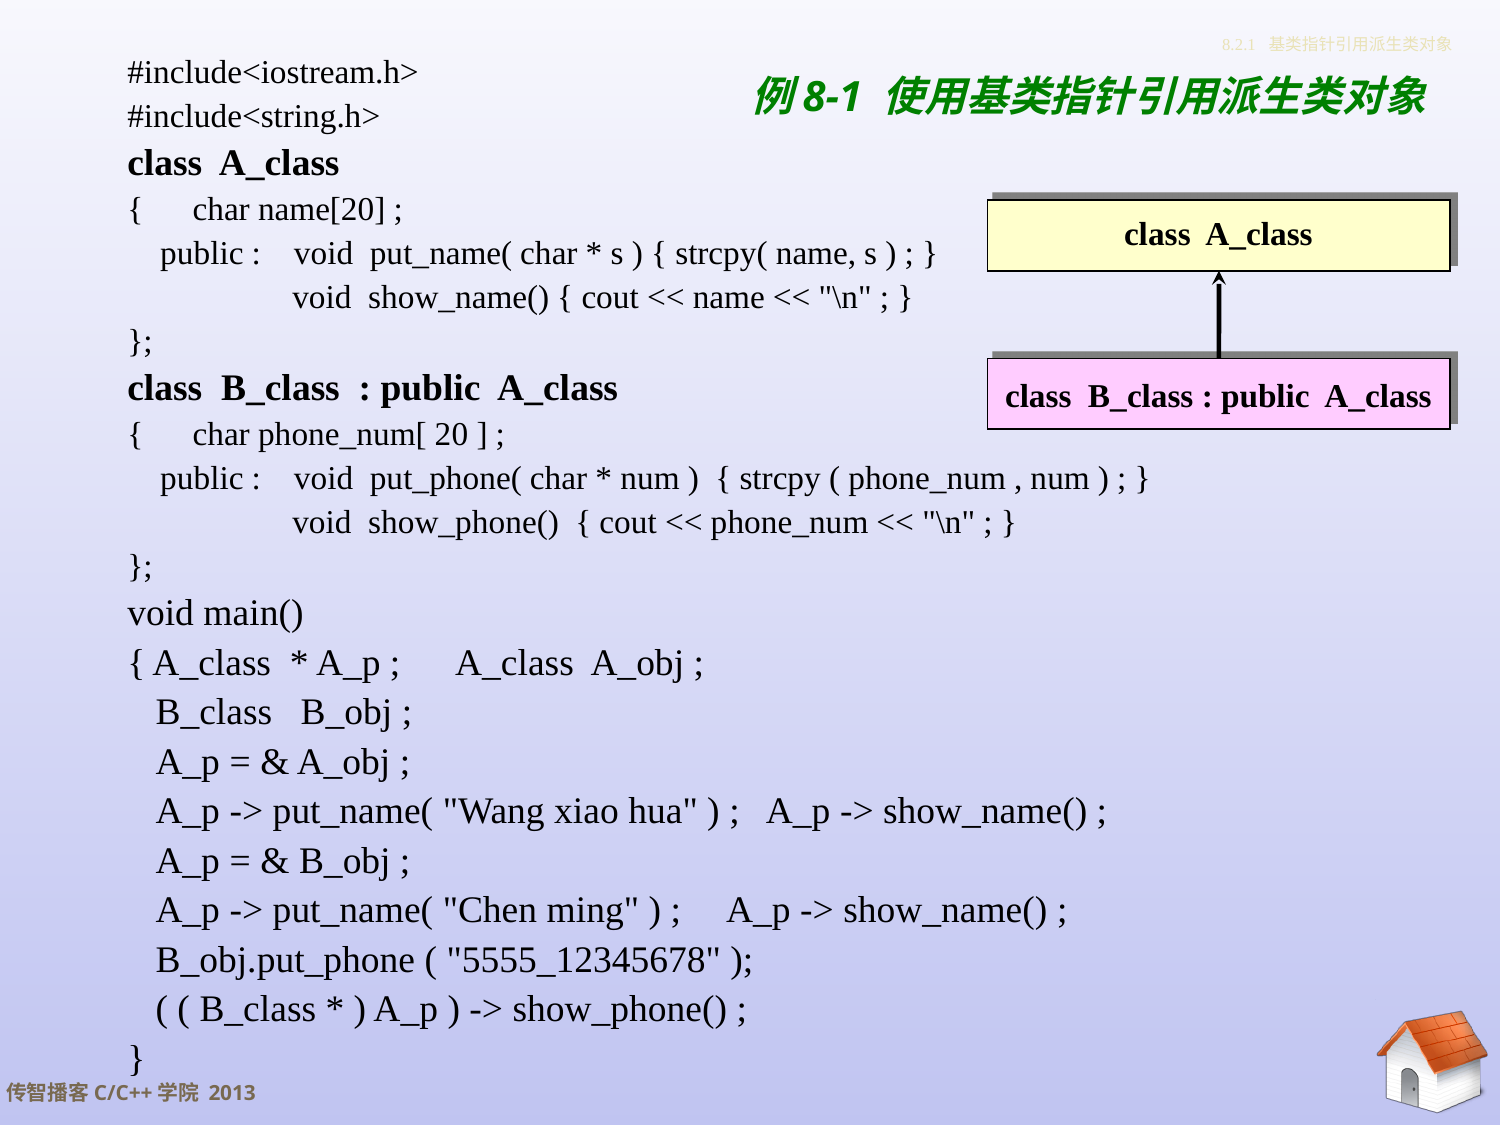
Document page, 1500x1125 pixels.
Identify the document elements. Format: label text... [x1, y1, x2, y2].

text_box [987, 199, 1450, 430]
text_box #include<iostream.h> #include<string.h> class A_class { char name[20] ; public : void put_name( char * s ) { strcpy( name, s ) ; } void show_name() { cout << name << "\n" ; } }; class B_class : public A_class { char phone_num[ 20 ] ; public : void put_phone( char * num ) { strcpy ( phone_num , num ) ; } void show_phone() { cout << phone_num << "\n" ; } }; void main() { A_class * A_p ; A_class A_obj ; B_class B_obj ; A_p = & A_obj ; A_p -> put_name( "Wang xiao hua" ) ; A_p -> show_name() ; A_p = & B_obj ; A_p -> put_name( "Chen ming" ) ; A_p -> show_name() ; B_obj.put_phone ( "5555_12345678" ); ( ( B_class * ) A_p ) -> show_phone() ; } [112, 38, 1238, 1086]
text_box 例8-1 使用基类指针引用派生类对象 [712, 62, 1450, 128]
picture [1375, 999, 1488, 1124]
title 8.2.1 基类指针引用派生类对象 [1175, 24, 1500, 63]
